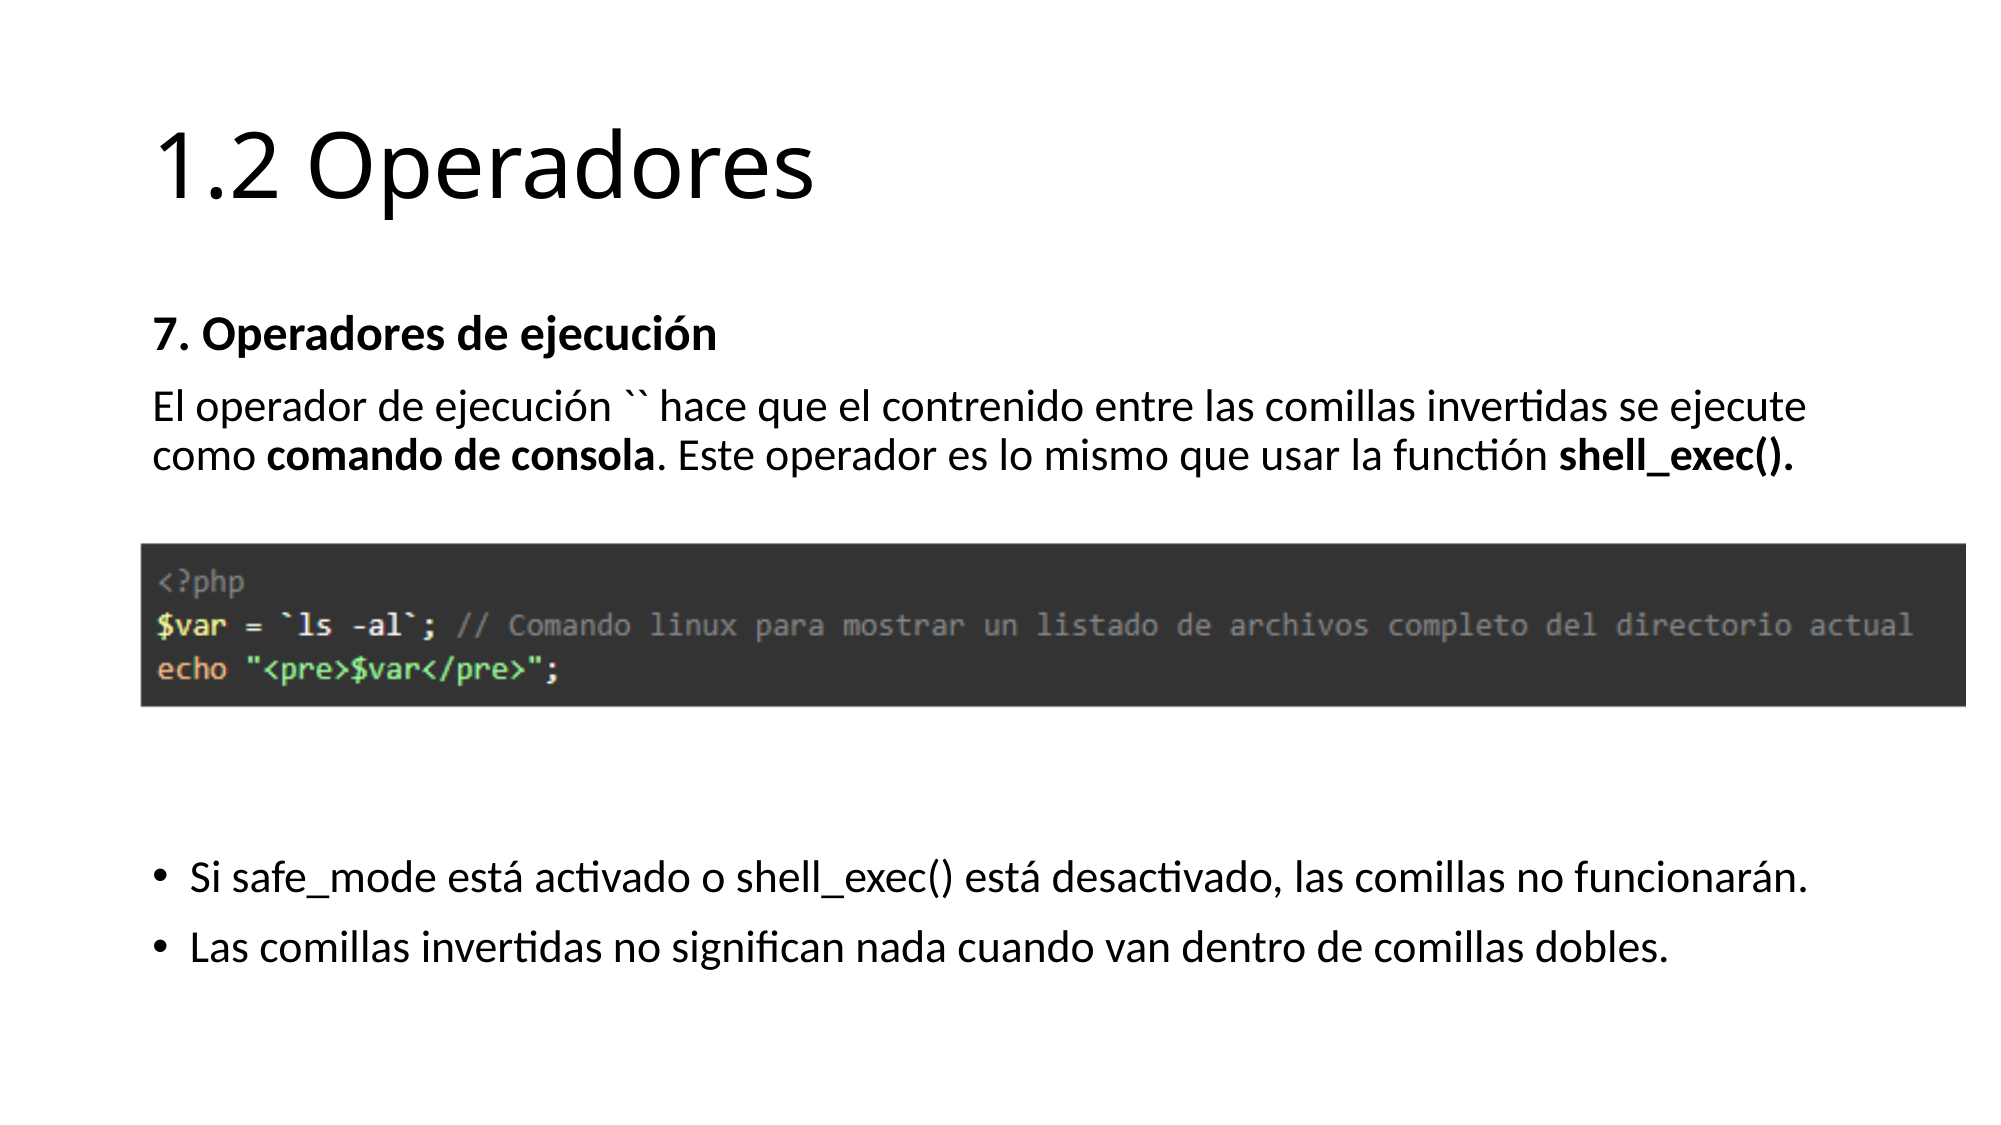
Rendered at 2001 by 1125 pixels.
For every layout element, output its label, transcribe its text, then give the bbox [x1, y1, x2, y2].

list 7. Operadores de ejecución El operador de ejecución `` hace que el contrenido entre las comillas invertidas se ejecute como comando de consola. Este operador es lo mismo que usar la functión shell_exec(). Si safe_mode está activado o shell_exec() está desactivado, las comillas no funcionarán. Las comillas invertidas no significan nada cuando van dentro de comillas dobles. [137, 299, 1863, 535]
picture [137, 535, 1966, 721]
title 1.2 Operadores [137, 59, 1863, 278]
list 7. Operadores de ejecución El operador de ejecución `` hace que el contrenido entre las comillas invertidas se ejecute como comando de consola. Este operador es lo mismo que usar la functión shell_exec(). Si safe_mode está activado o shell_exec() está desactivado, las comillas no funcionarán. Las comillas invertidas no significan nada cuando van dentro de comillas dobles. [137, 721, 1863, 1100]
